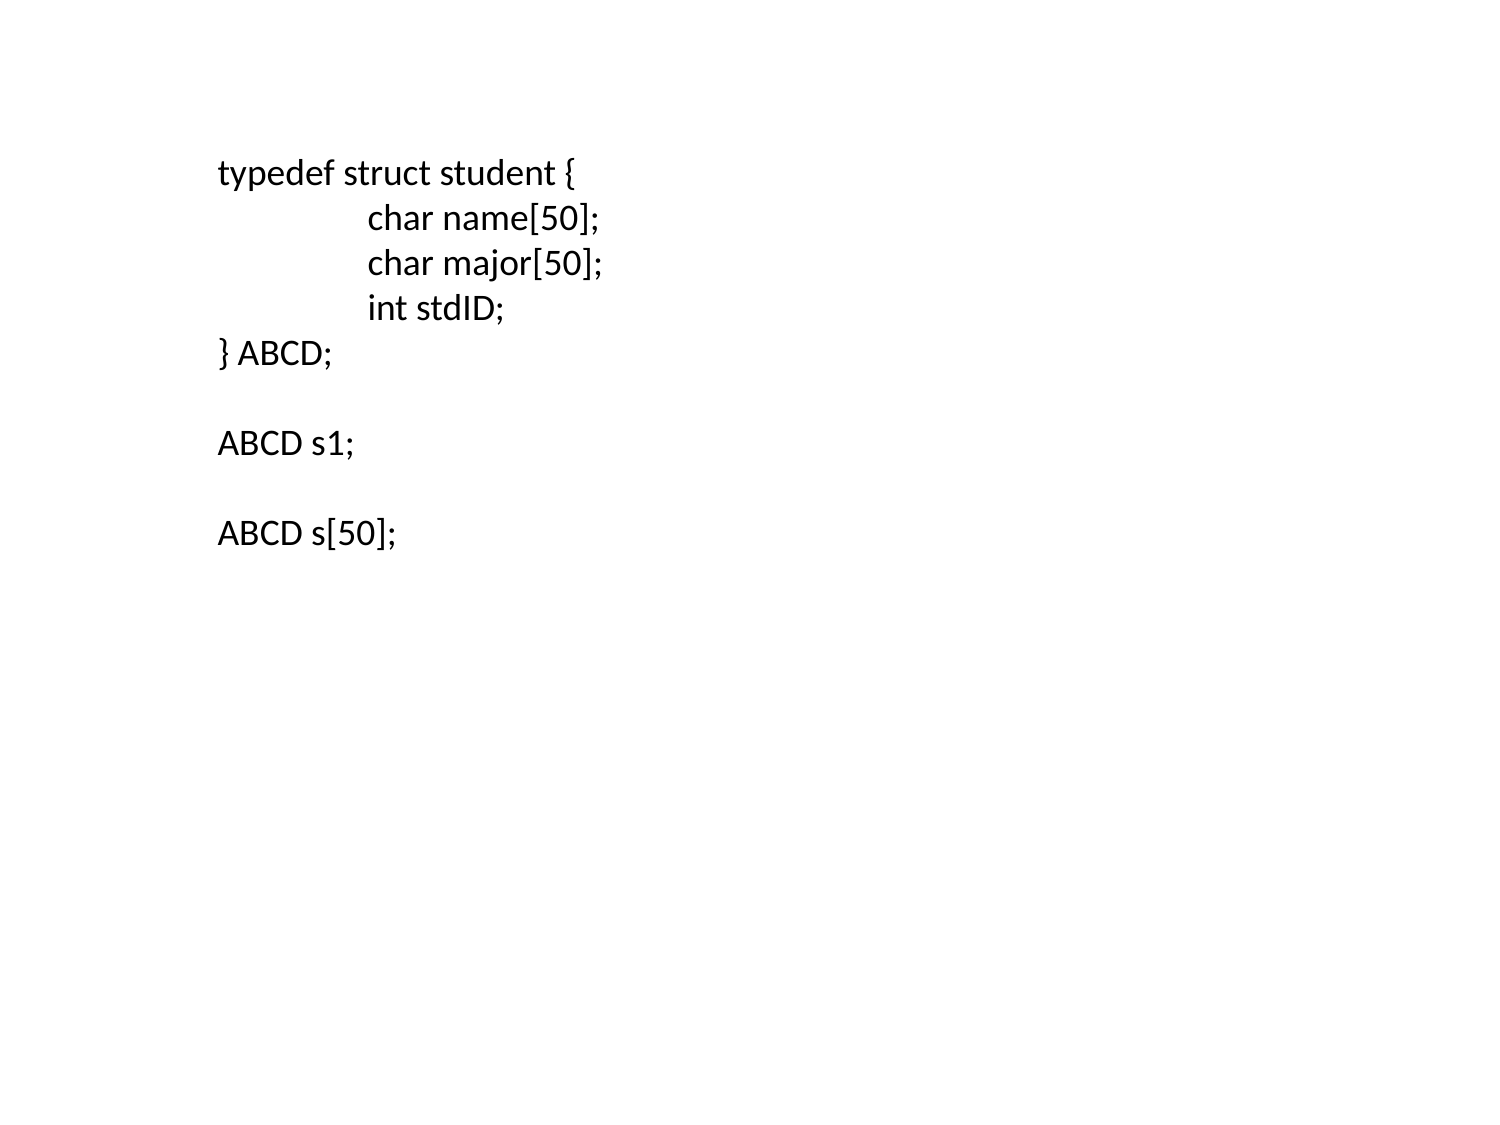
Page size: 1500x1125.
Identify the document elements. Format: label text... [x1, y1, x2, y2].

text_box typedef struct student { char name[50]; char major[50]; int stdID; } ABCD; ABCD s1; ABCD s[50]; [202, 140, 619, 561]
